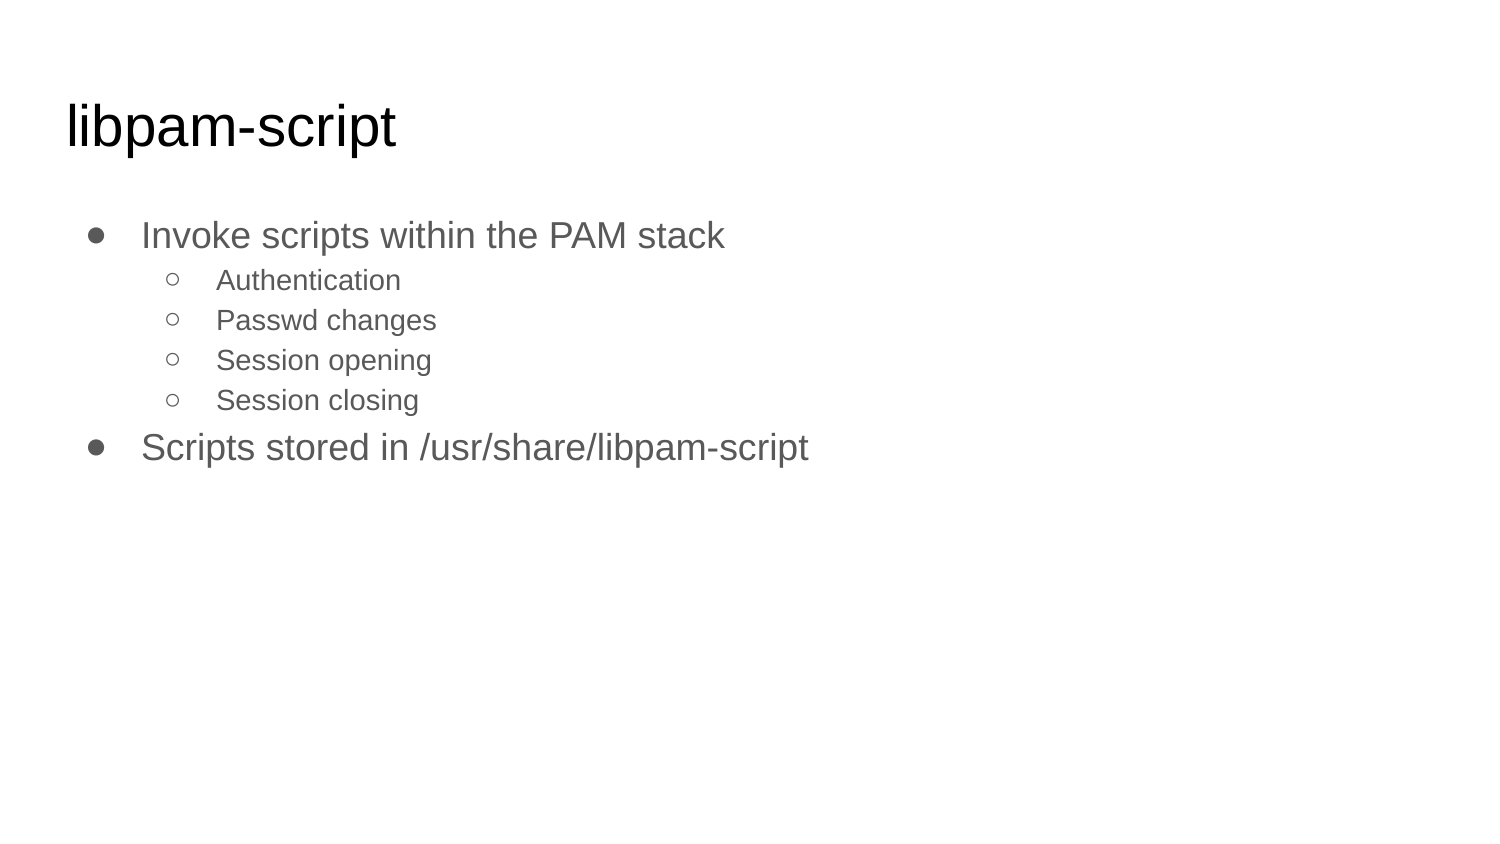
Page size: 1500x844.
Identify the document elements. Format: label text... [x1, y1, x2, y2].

title libpam-script [51, 72, 1449, 167]
list Invoke scripts within the PAM stack Authentication Passwd changes Session opening Session closing Scripts stored in /usr/share/libpam-script [51, 189, 1449, 750]
